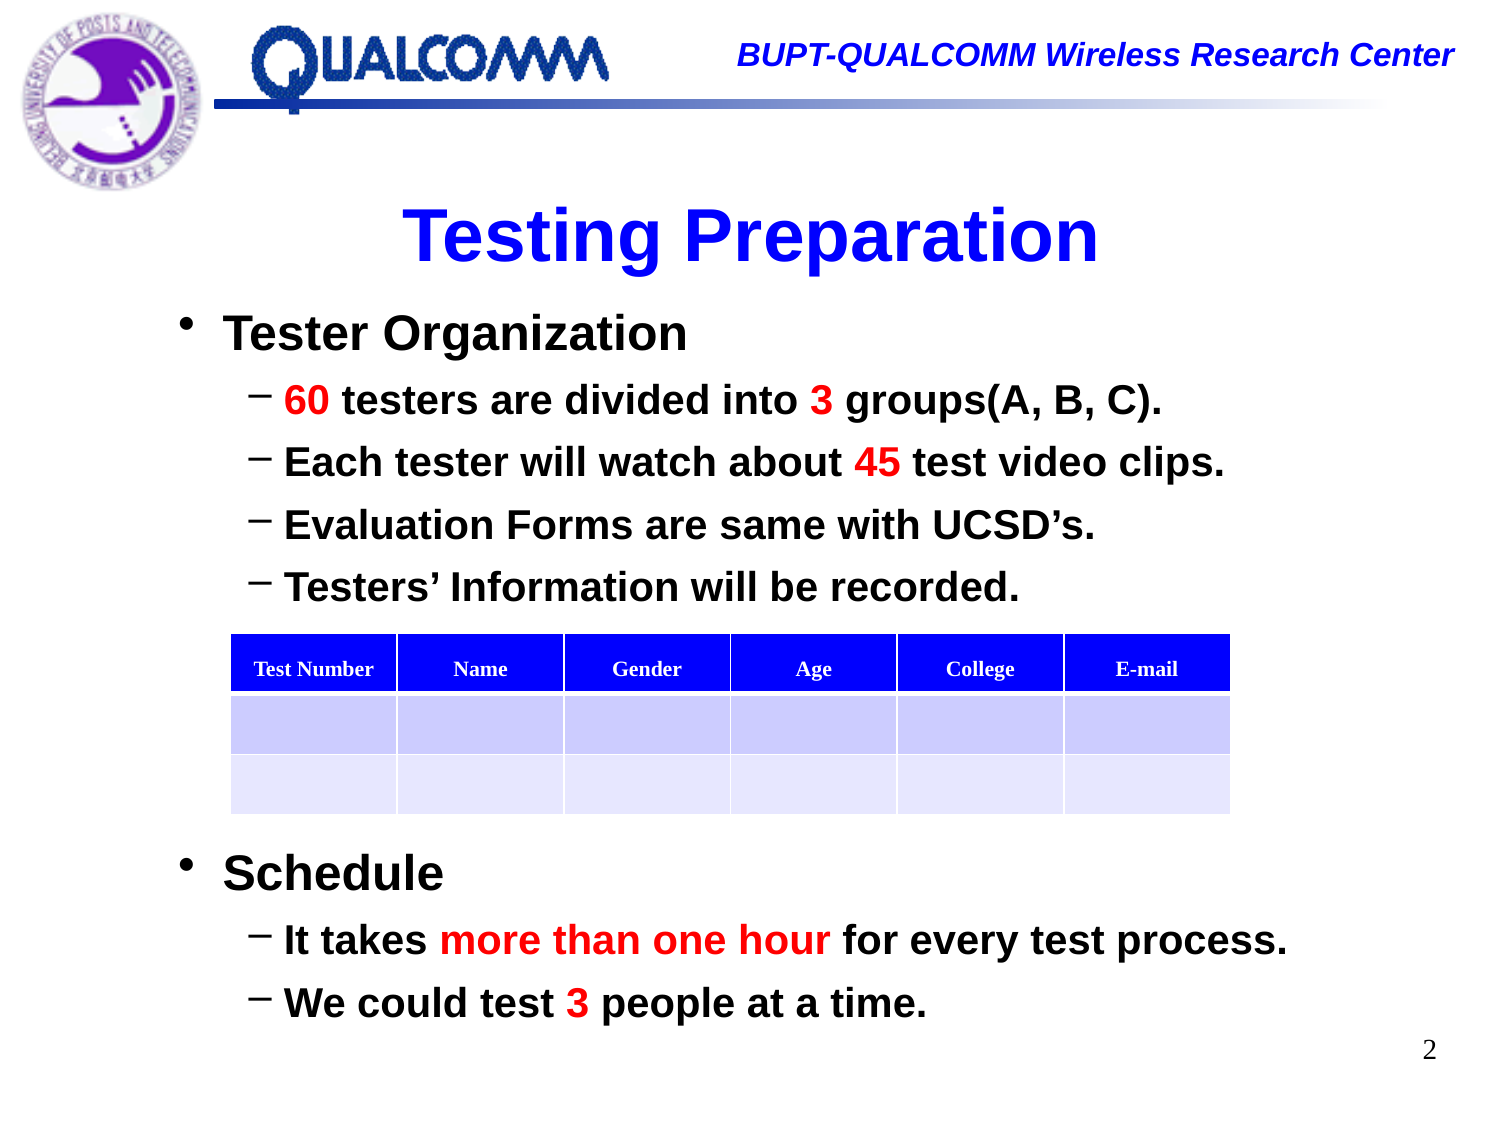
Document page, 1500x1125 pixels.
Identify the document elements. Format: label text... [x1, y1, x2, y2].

slide_number 2 [1139, 1023, 1453, 1099]
list Tester Organization 60 testers are divided into 3 groups(A, B, C). Each tester will watch about 45 test video clips. Evaluation Forms are same with UCSD’s. Testers’ Information will be recorded. Schedule It takes more than one hour for every test process. We could test 3 people at a time. [163, 292, 1395, 973]
table_header Age [731, 634, 896, 691]
table_cell [398, 696, 563, 754]
table_cell [398, 755, 563, 814]
table_cell [565, 696, 730, 754]
table_header Name [398, 634, 563, 691]
table_cell [898, 696, 1063, 754]
picture [0, 0, 213, 208]
table_cell [231, 696, 396, 754]
table_cell [898, 755, 1063, 814]
table_header Gender [565, 634, 730, 691]
table_cell [731, 755, 896, 814]
table_header E-mail [1065, 634, 1230, 691]
table_header Test Number [231, 634, 396, 691]
table_cell [1065, 755, 1230, 814]
table_cell [1065, 696, 1230, 754]
table_cell [231, 755, 396, 814]
table_cell [565, 755, 730, 814]
table_header College [898, 634, 1063, 691]
title Testing Preparation [385, 195, 1118, 282]
table_cell [731, 696, 896, 754]
